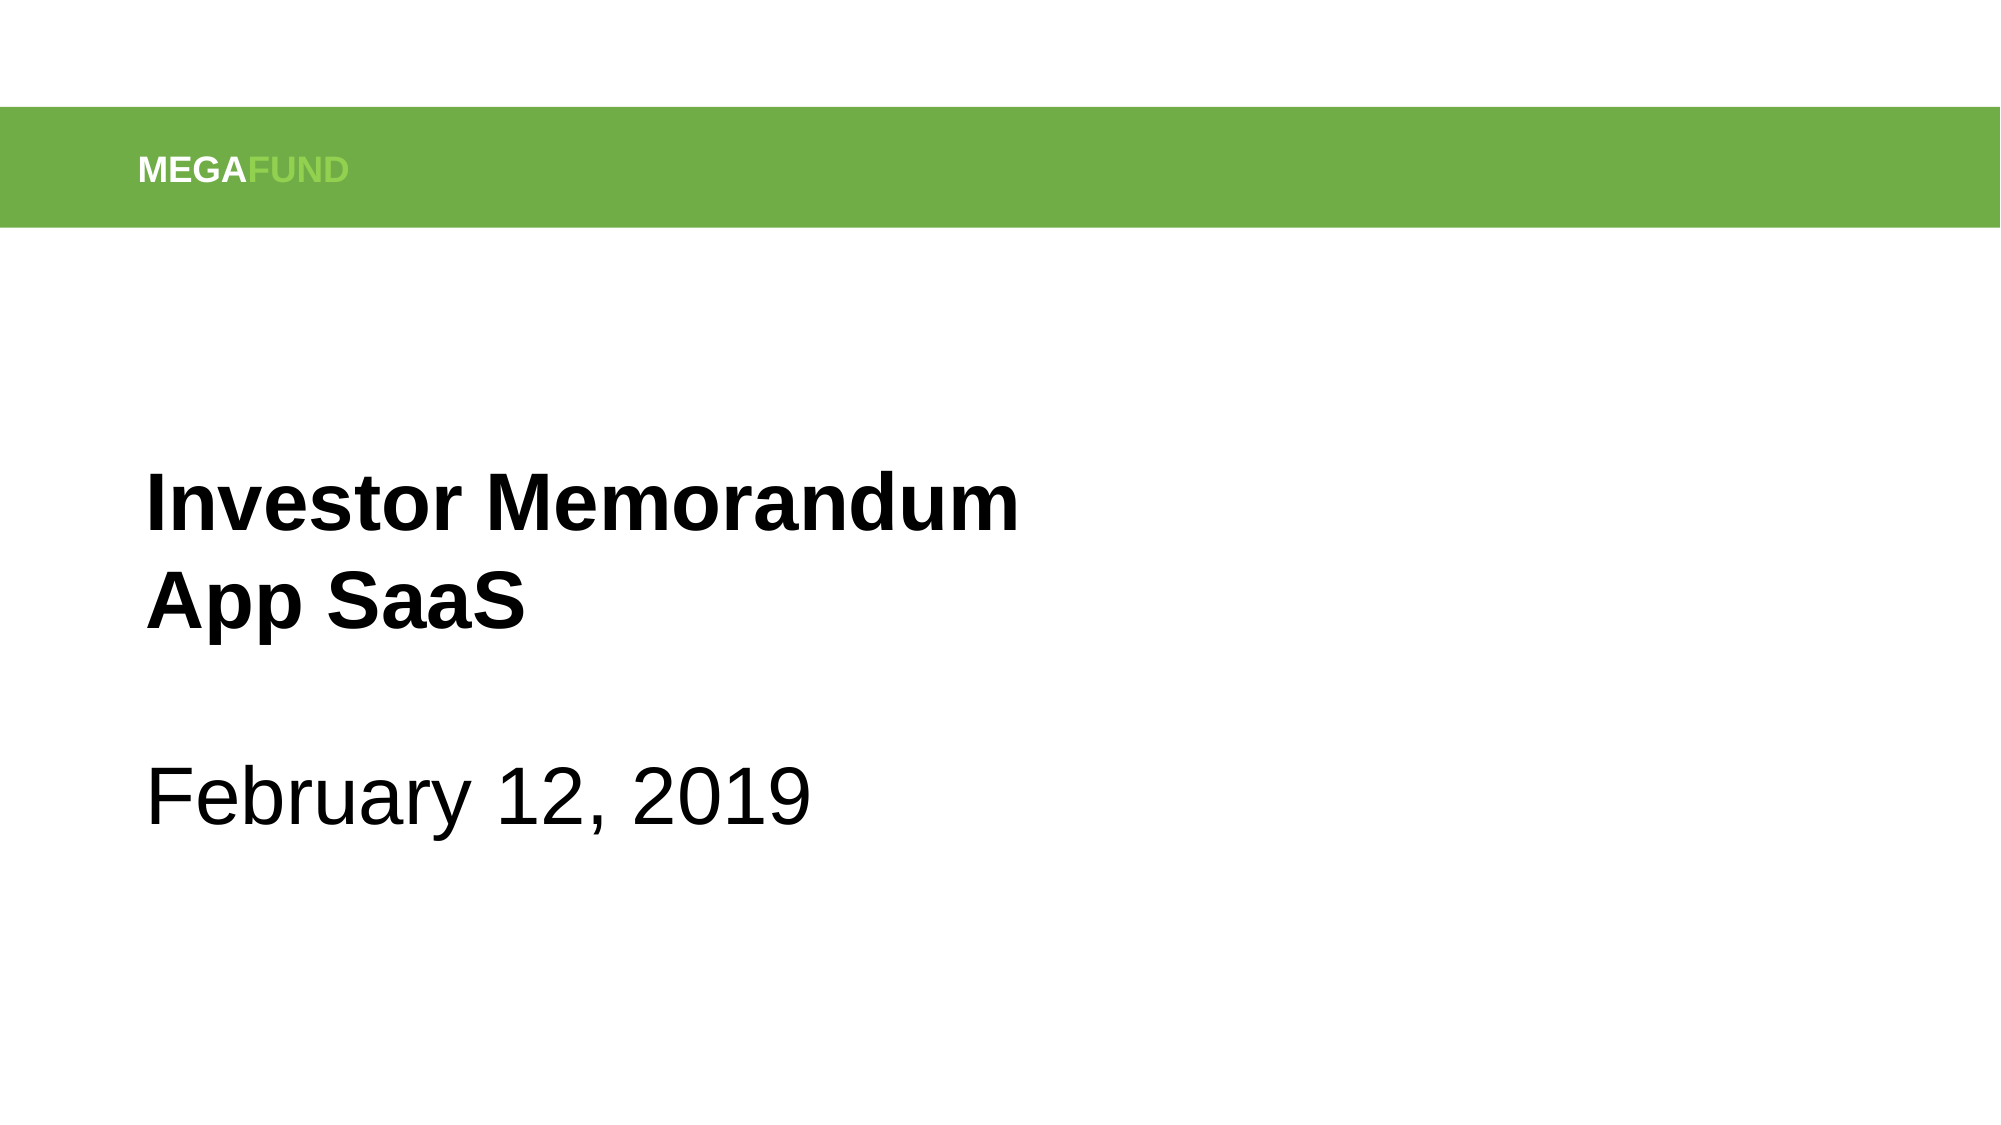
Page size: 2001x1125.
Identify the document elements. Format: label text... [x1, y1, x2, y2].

text_box Investor Memorandum App SaaS February 12, 2019 [130, 441, 1515, 893]
text_box MEGAFUND [0, 106, 2000, 229]
